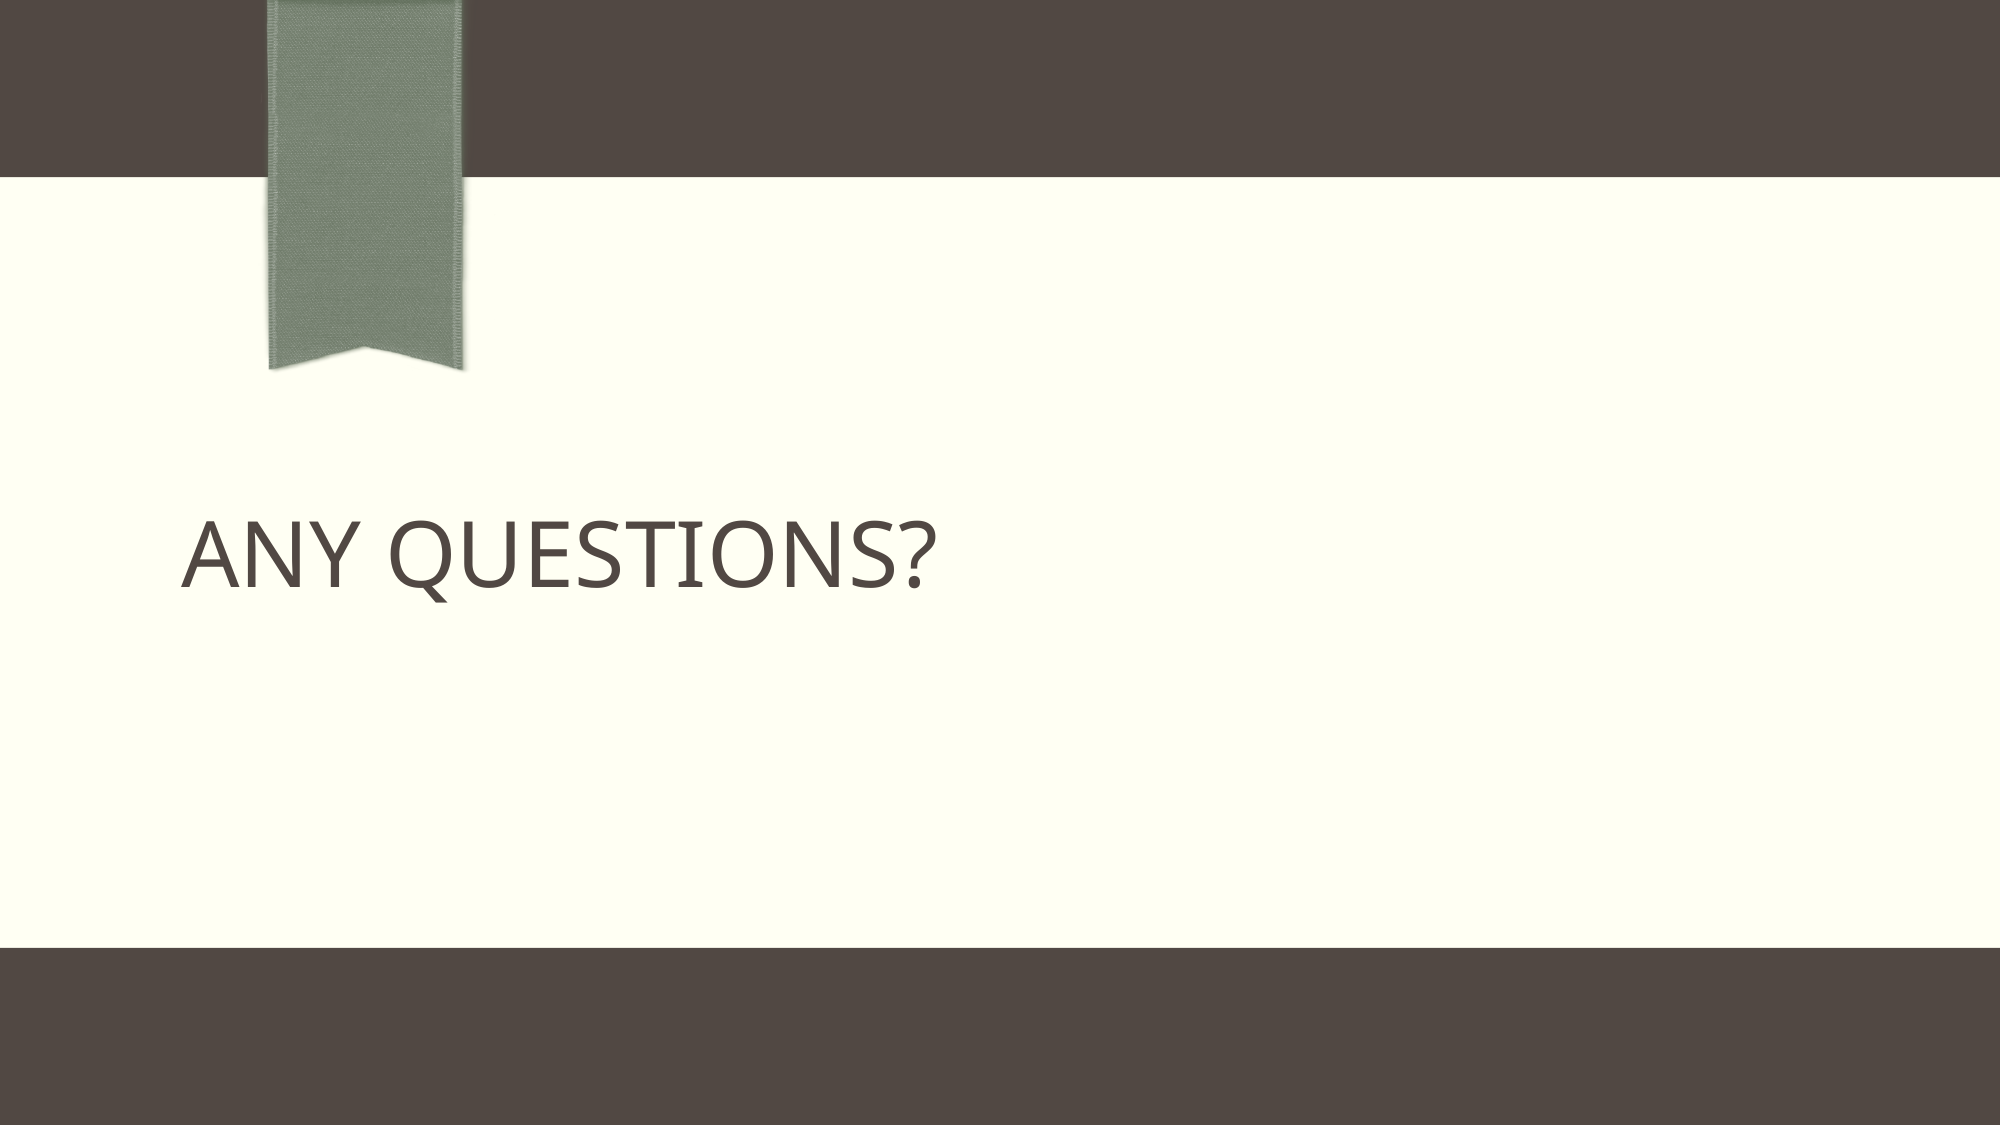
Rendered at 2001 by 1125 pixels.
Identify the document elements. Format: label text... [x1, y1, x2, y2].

title Any questions? [181, 376, 1838, 741]
